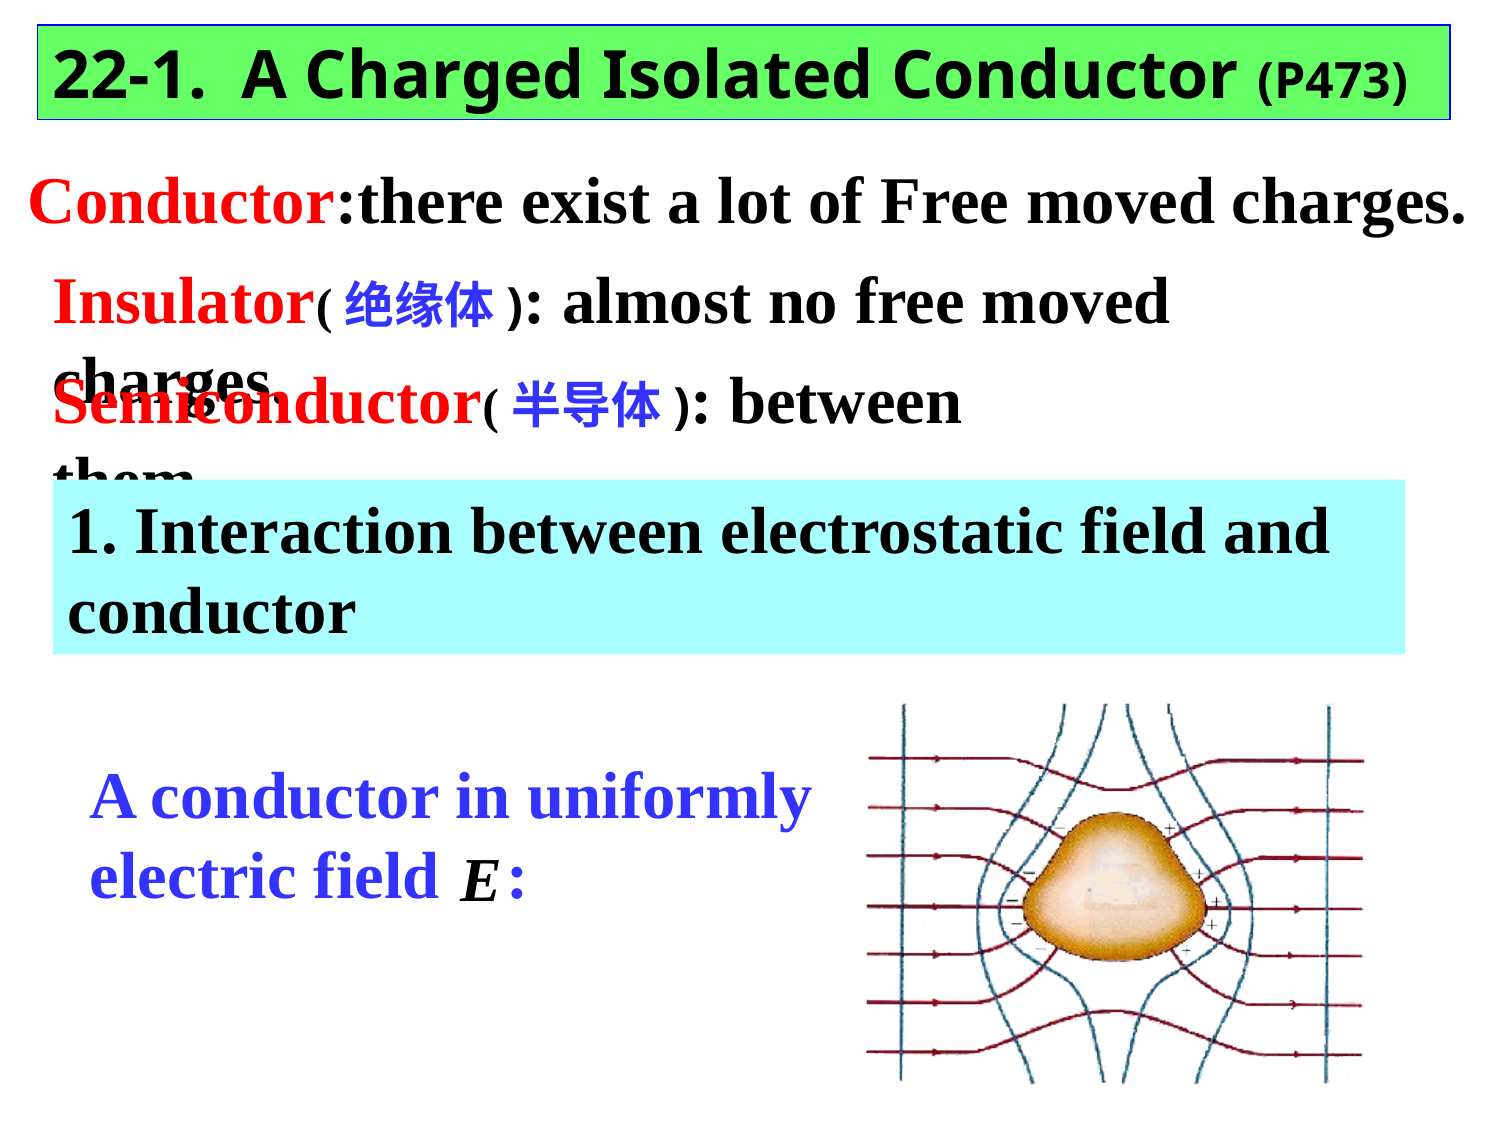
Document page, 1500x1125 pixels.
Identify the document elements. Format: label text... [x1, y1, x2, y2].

text_box Insulator(绝缘体): almost no free moved charges. [37, 249, 1438, 425]
text_box 22-1. A Charged Isolated Conductor (P473) [37, 24, 1450, 120]
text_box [862, 699, 1368, 1088]
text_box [74, 744, 850, 920]
text_box Conductor:there exist a lot of Free moved charges. [12, 149, 1500, 245]
text_box Semiconductor(半导体): between them. [37, 349, 1150, 525]
text_box 1. Interaction between electrostatic field and conductor [53, 479, 1406, 655]
